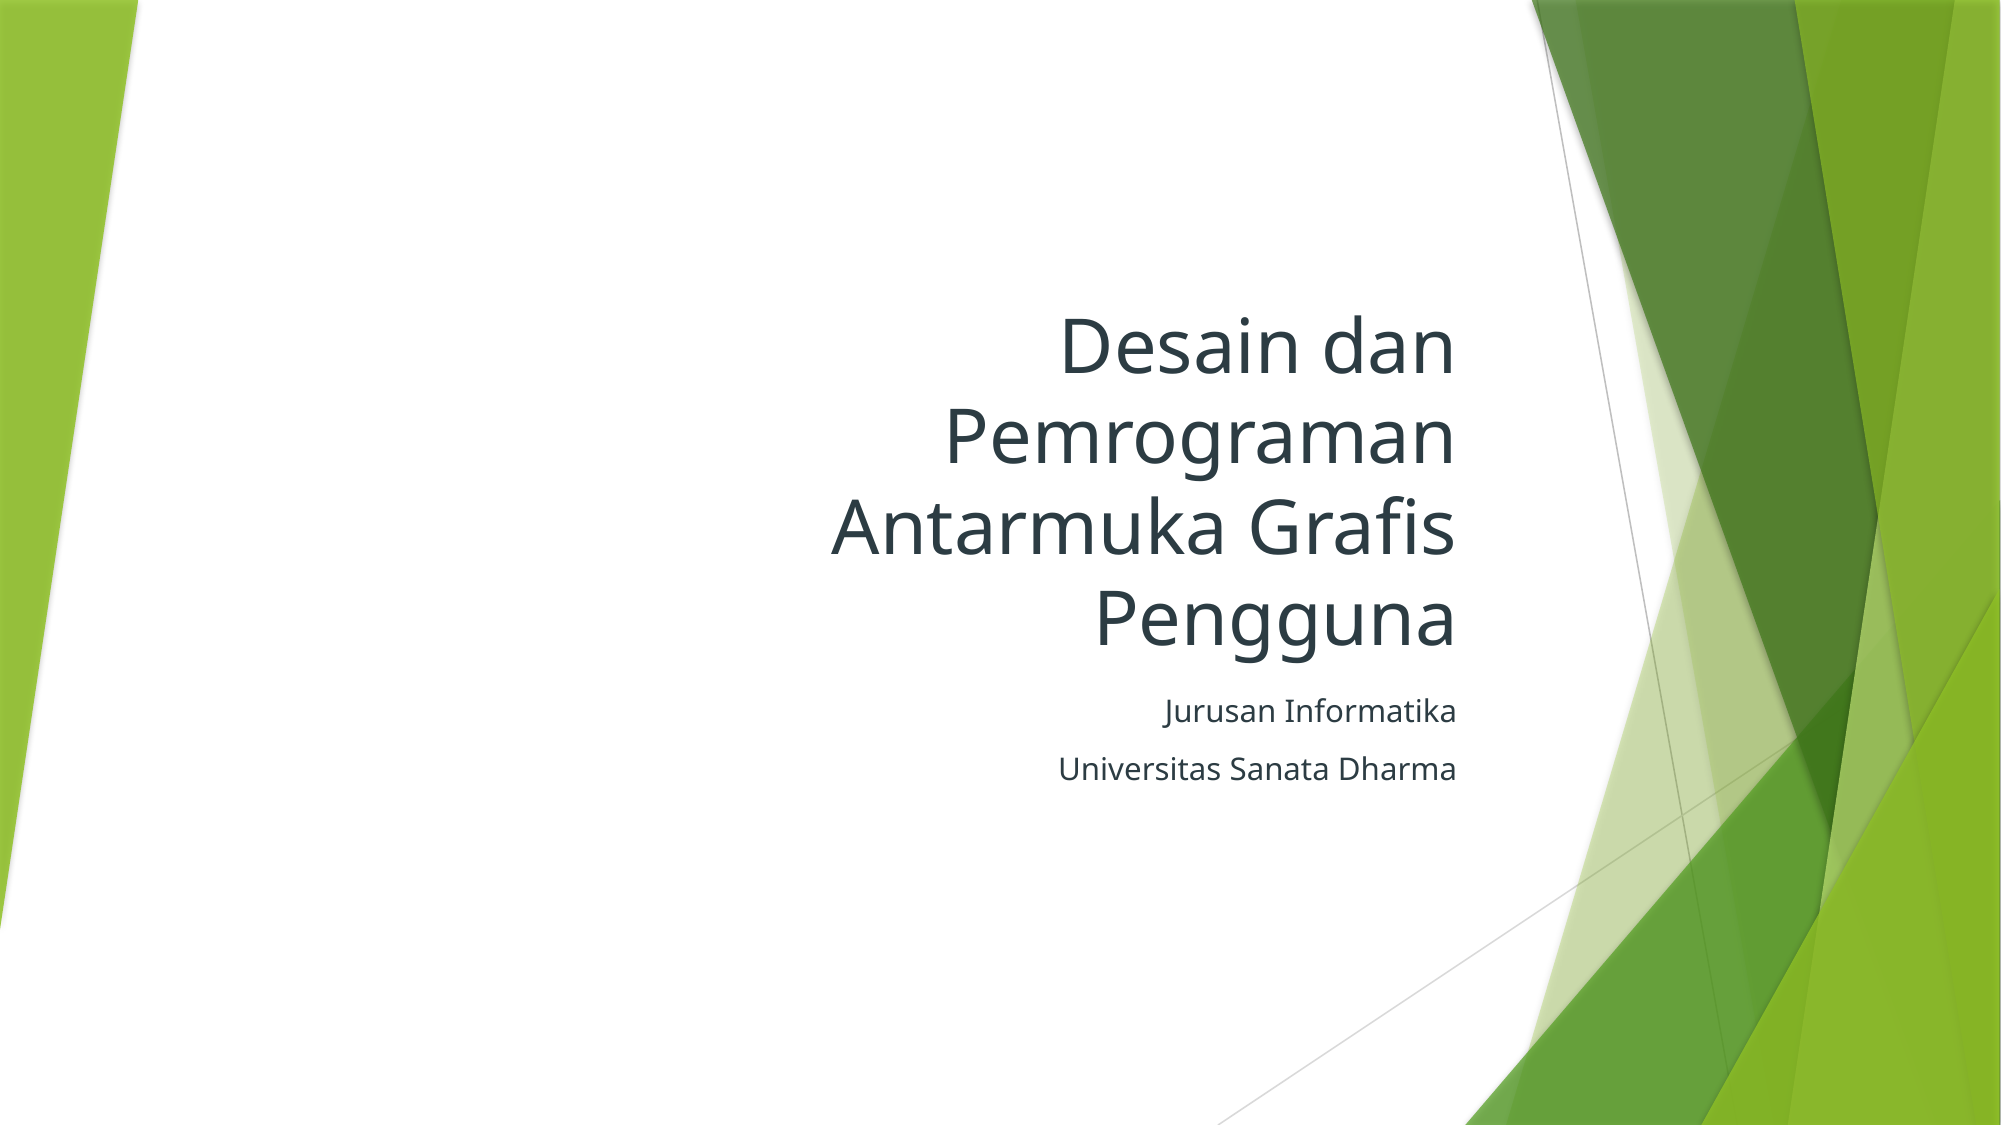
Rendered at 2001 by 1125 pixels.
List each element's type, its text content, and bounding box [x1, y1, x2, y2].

subtitle Jurusan Informatika Universitas Sanata Dharma [527, 683, 1473, 796]
title Desain dan Pemrograman Antarmuka Grafis Pengguna [527, 289, 1473, 669]
